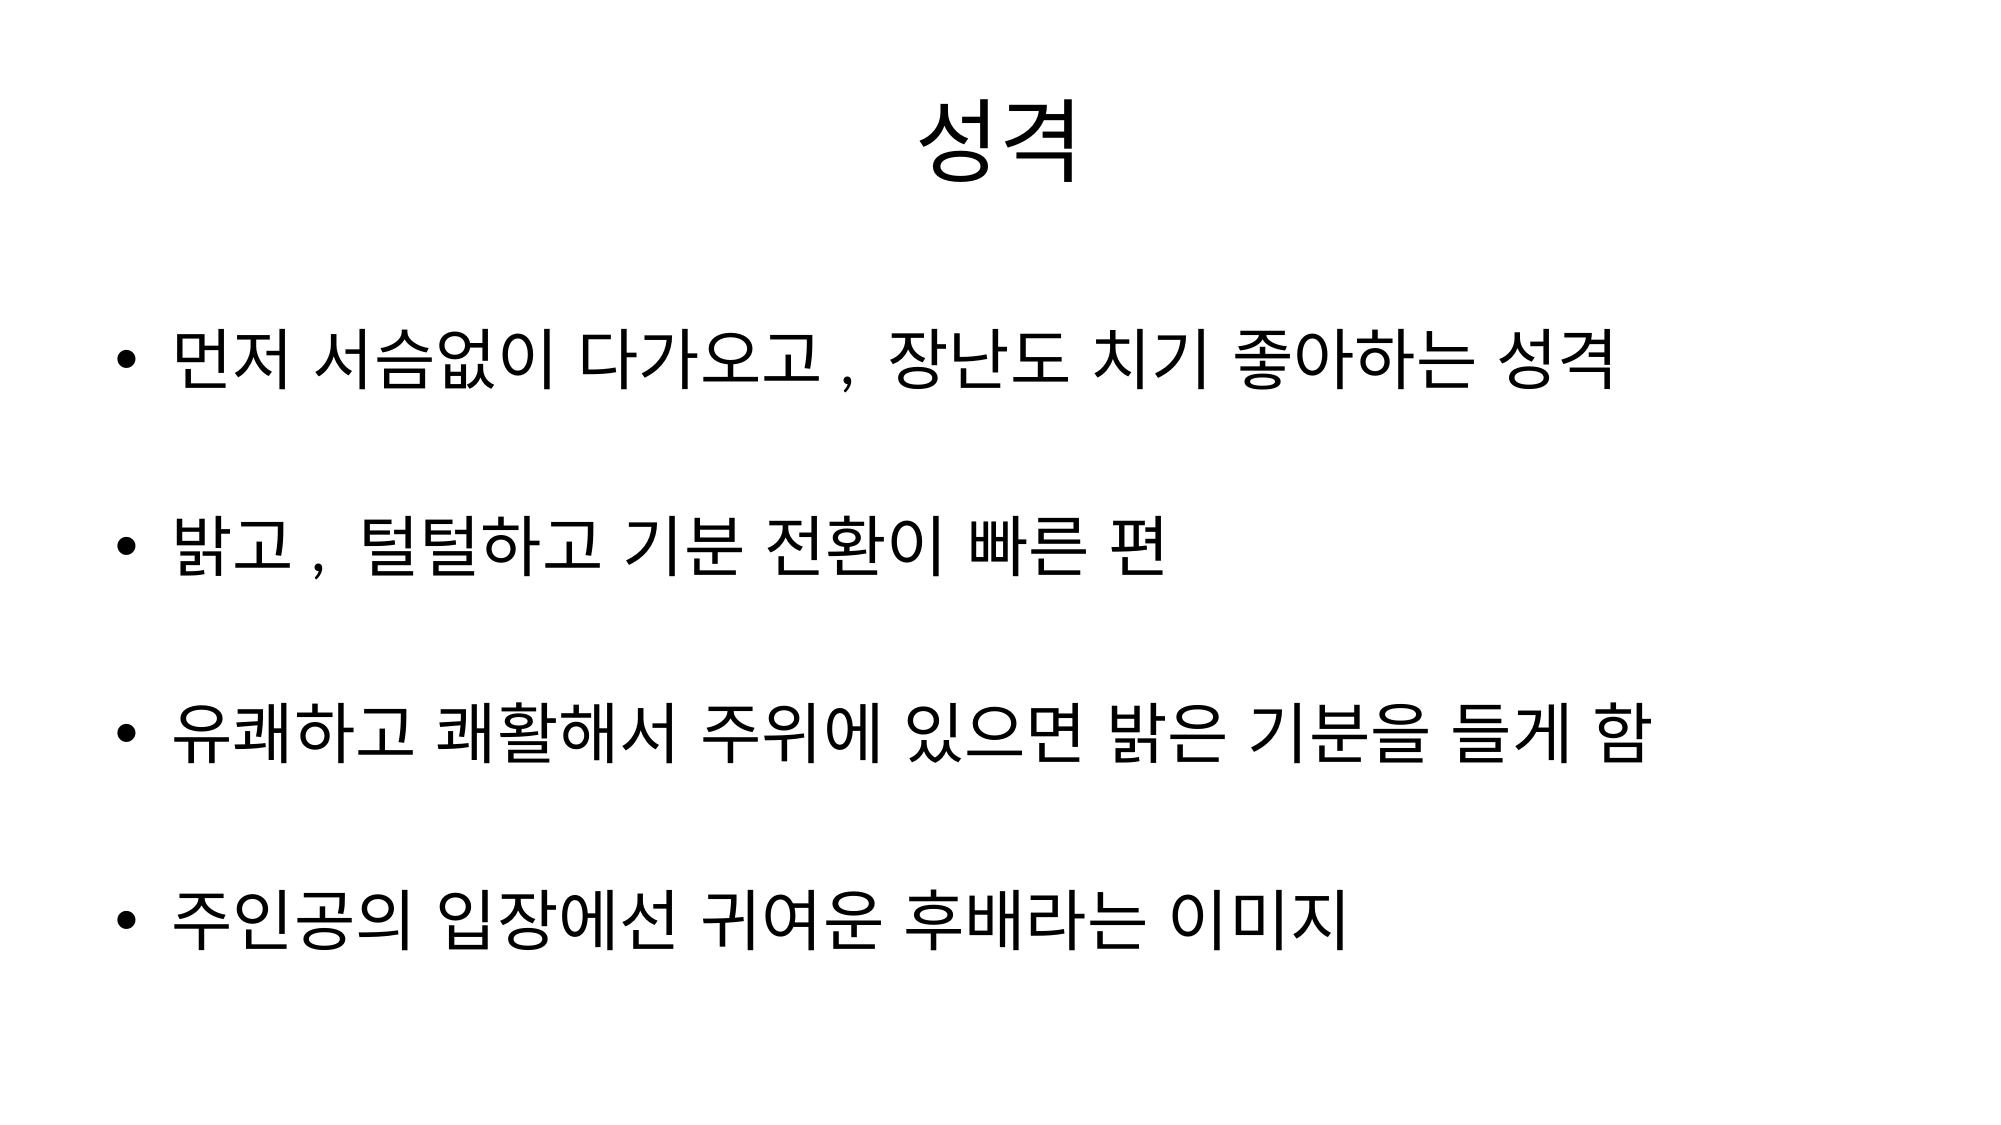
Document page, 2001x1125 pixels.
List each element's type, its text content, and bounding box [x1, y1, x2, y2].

list 먼저 서슴없이 다가오고, 장난도 치기 좋아하는 성격 밝고, 털털하고 기분 전환이 빠른 편 유쾌하고 쾌활해서 주위에 있으면 밝은 기분을 들게 함 주인공의 입장에선 귀여운 후배라는 이미지 [99, 310, 1900, 1005]
title 성격 [99, 45, 1900, 233]
